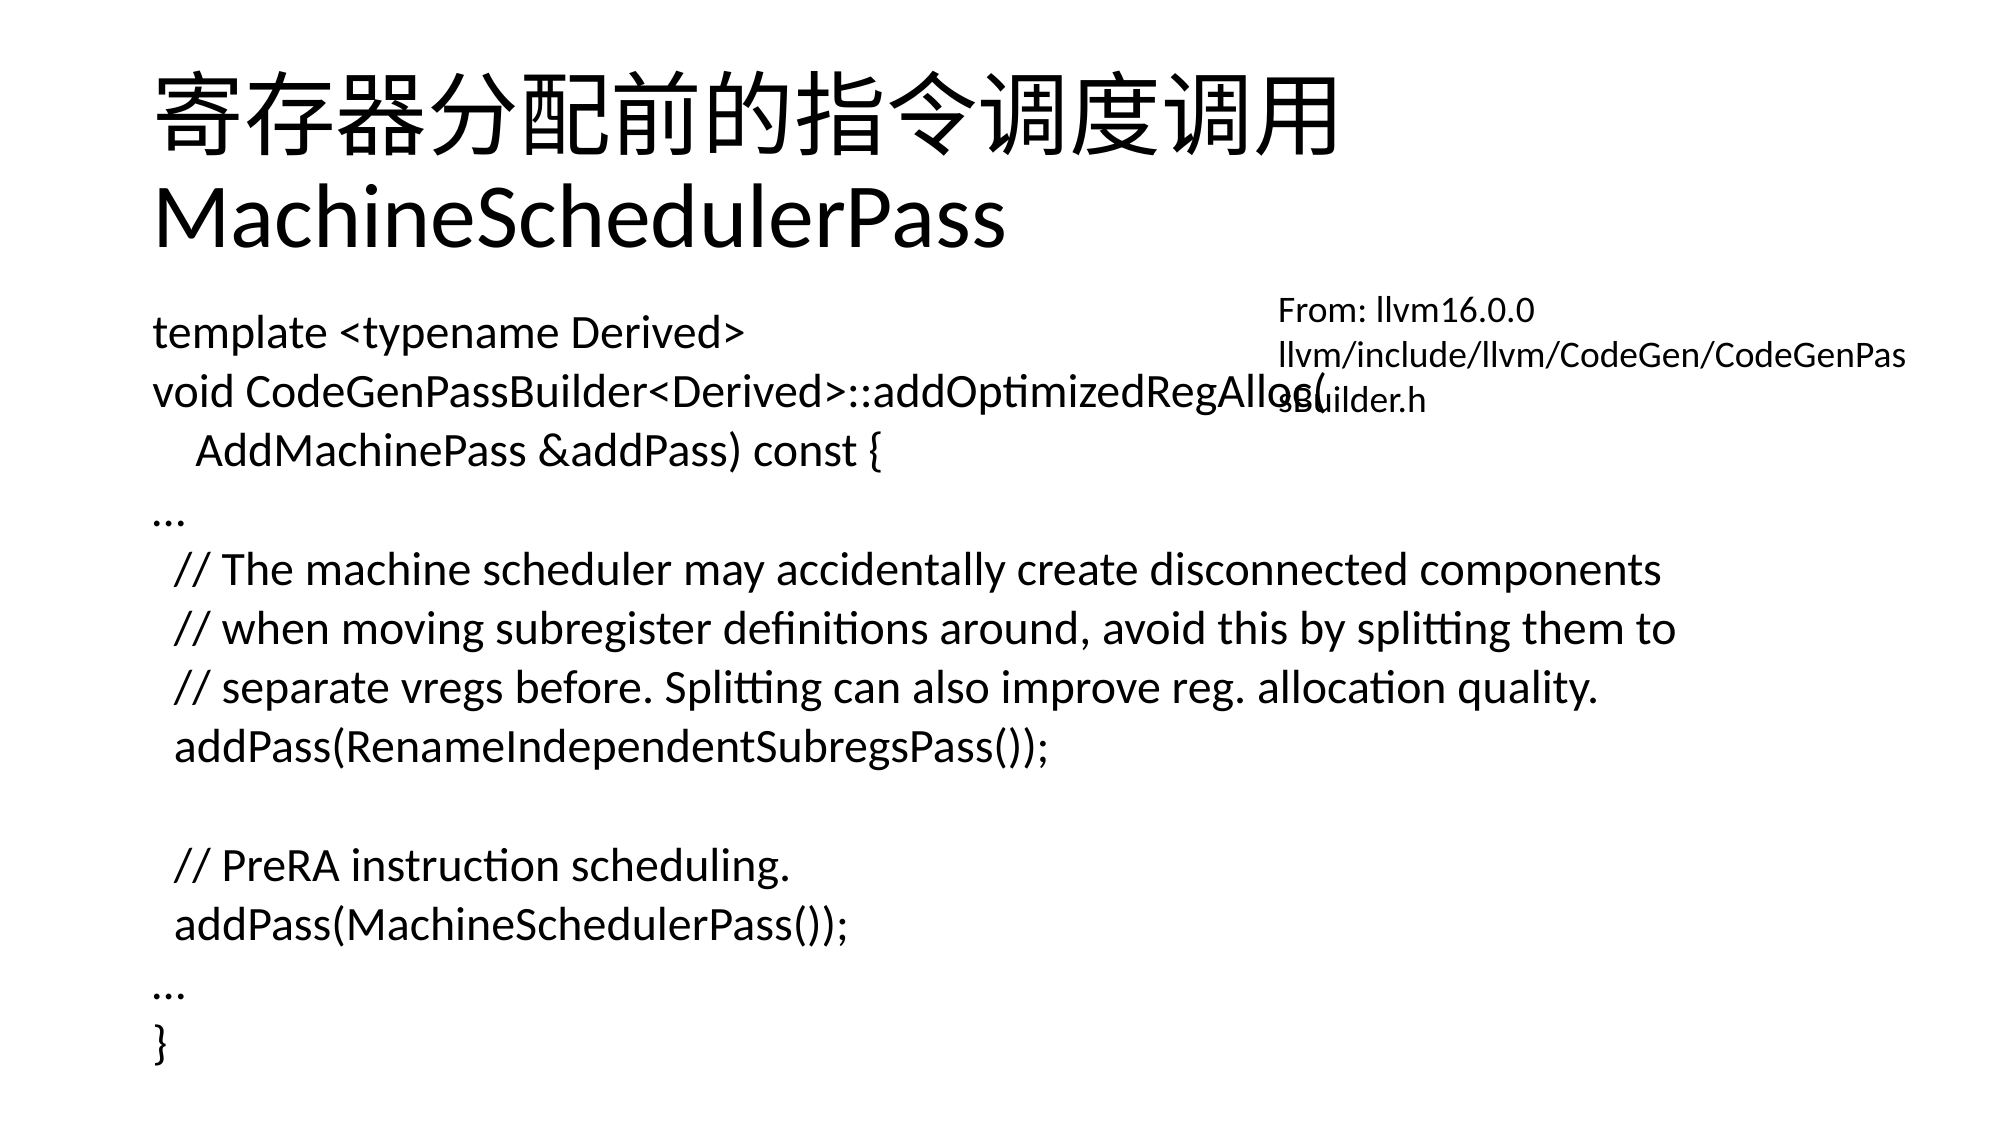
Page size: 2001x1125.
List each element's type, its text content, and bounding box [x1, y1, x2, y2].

list template <typename Derived> void CodeGenPassBuilder<Derived>::addOptimizedRegAlloc( AddMachinePass &addPass) const { … // The machine scheduler may accidentally create disconnected components // when moving subregister definitions around, avoid this by splitting them to // separate vregs before. Splitting can also improve reg. allocation quality. addPass(RenameIndependentSubregsPass()); // PreRA instruction scheduling. addPass(MachineSchedulerPass()); … } [137, 299, 1863, 1113]
text_box From: llvm16.0.0 llvm/include/llvm/CodeGen/CodeGenPassBuilder.h [1263, 277, 1925, 427]
title 寄存器分配前的指令调度调用 MachineSchedulerPass [137, 59, 1863, 278]
